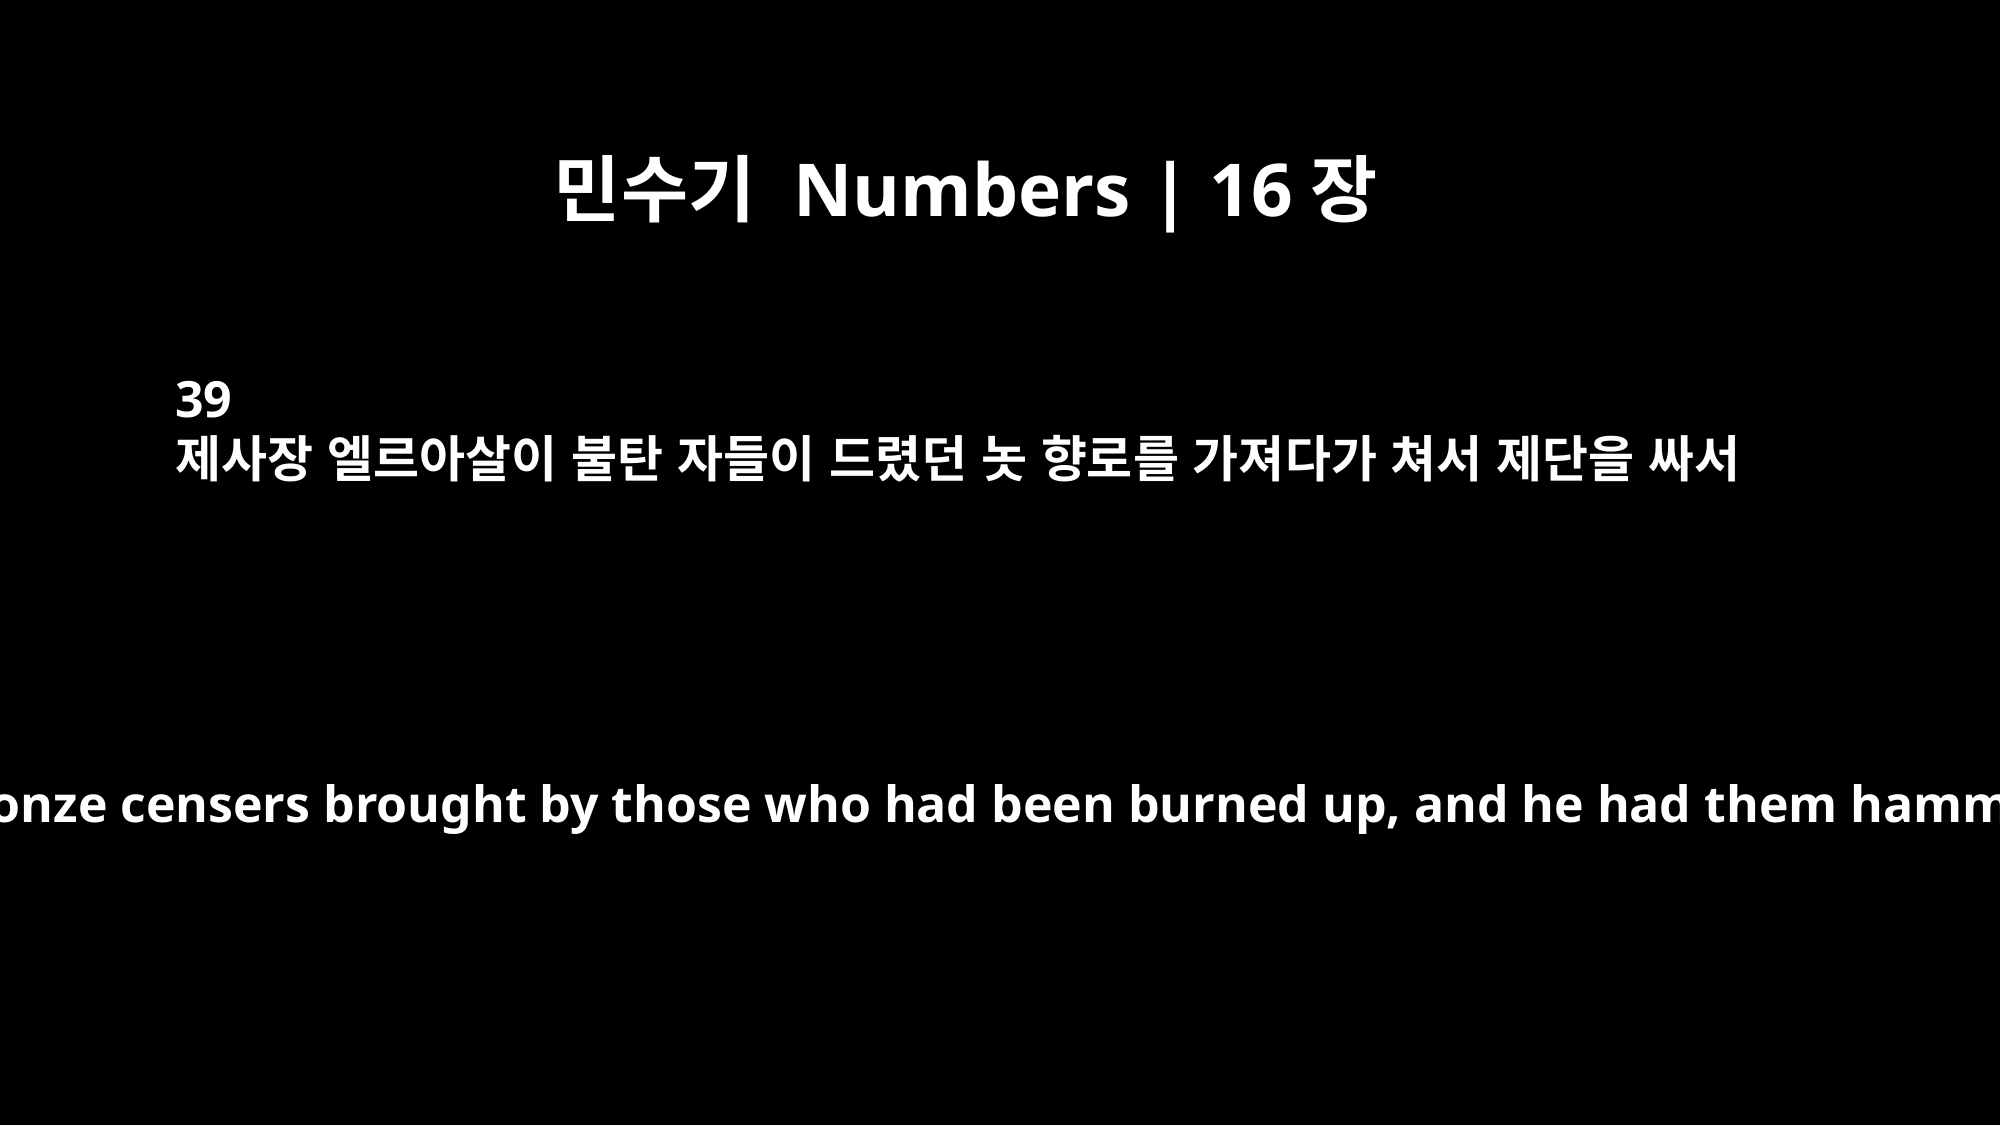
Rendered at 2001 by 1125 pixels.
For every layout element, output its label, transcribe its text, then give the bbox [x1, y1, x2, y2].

text_box 39 제사장 엘르아살이 불탄 자들이 드렸던 놋 향로를 가져다가 쳐서 제단을 싸서 [160, 359, 1757, 495]
text_box So Eleazar the priest collected the bronze censers brought by those who had been burned up, and he had them hammered out to overlay the altar, [0, 764, 2000, 840]
text_box 민수기 Numbers | 16장 [538, 136, 1393, 239]
